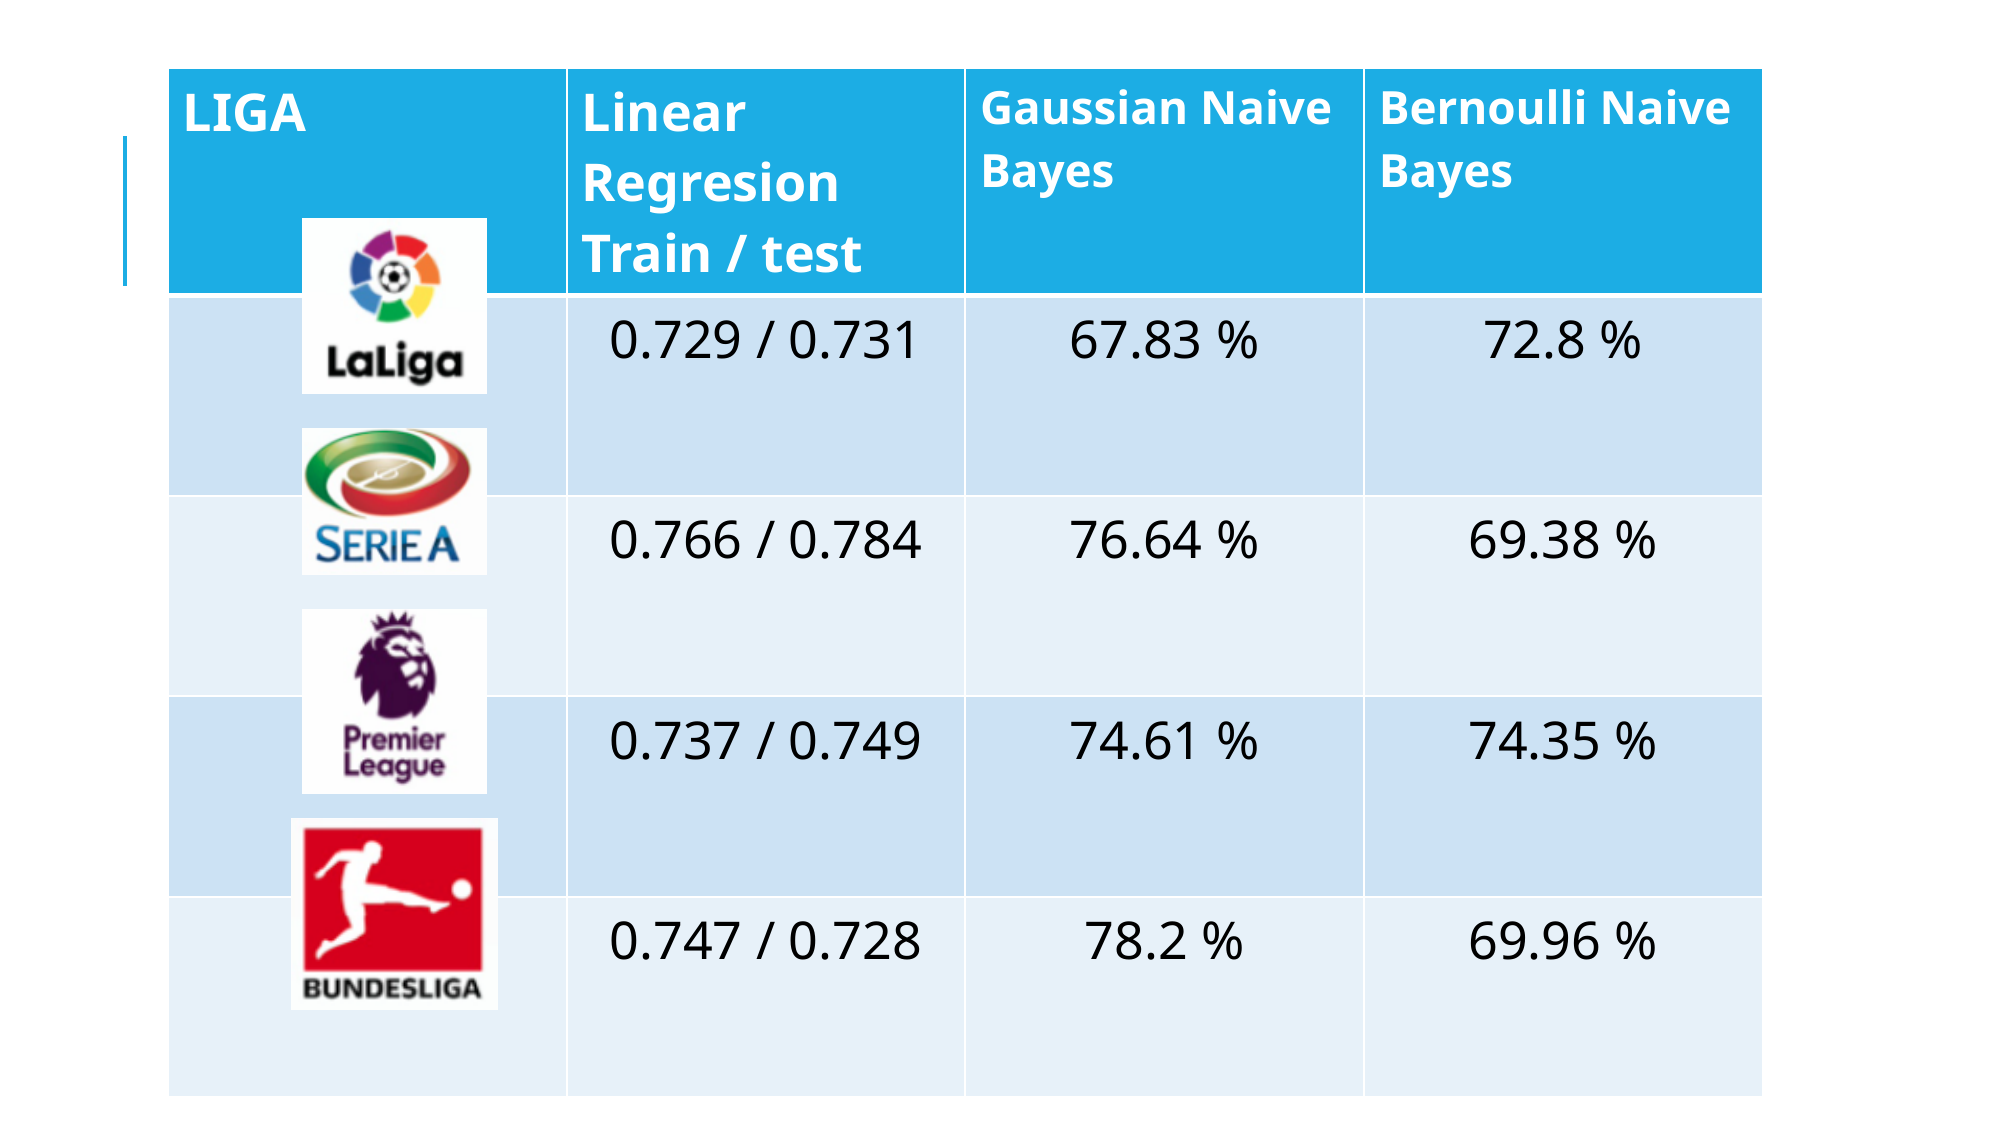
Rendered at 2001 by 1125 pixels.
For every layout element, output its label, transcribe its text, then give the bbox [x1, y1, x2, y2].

picture [290, 818, 498, 1011]
table_cell 69.38 % [1365, 497, 1762, 695]
table_cell 0.747 / 0.728 [568, 898, 964, 1096]
table_cell [169, 497, 566, 695]
picture [302, 609, 487, 795]
picture [301, 428, 487, 575]
table_cell [169, 697, 566, 896]
table_cell 0.729 / 0.731 [568, 298, 964, 495]
picture [302, 218, 487, 394]
table_cell 0.766 / 0.784 [568, 497, 964, 695]
table_cell 74.35 % [1365, 697, 1762, 896]
table_cell 74.61 % [966, 697, 1363, 896]
table_header Gaussian Naive Bayes [966, 69, 1363, 293]
table_cell 76.64 % [966, 497, 1363, 695]
table_cell [169, 298, 566, 495]
table_cell 0.737 / 0.749 [568, 697, 964, 896]
table_header LIGA [169, 69, 566, 293]
table_cell 67.83 % [966, 298, 1363, 495]
table_cell 69.96 % [1365, 898, 1762, 1096]
table_cell 72.8 % [1365, 298, 1762, 495]
table_cell [169, 898, 566, 1096]
table_header Linear Regresion Train / test [568, 69, 964, 293]
table_cell 78.2 % [966, 898, 1363, 1096]
table_header Bernoulli Naive Bayes [1365, 69, 1762, 293]
